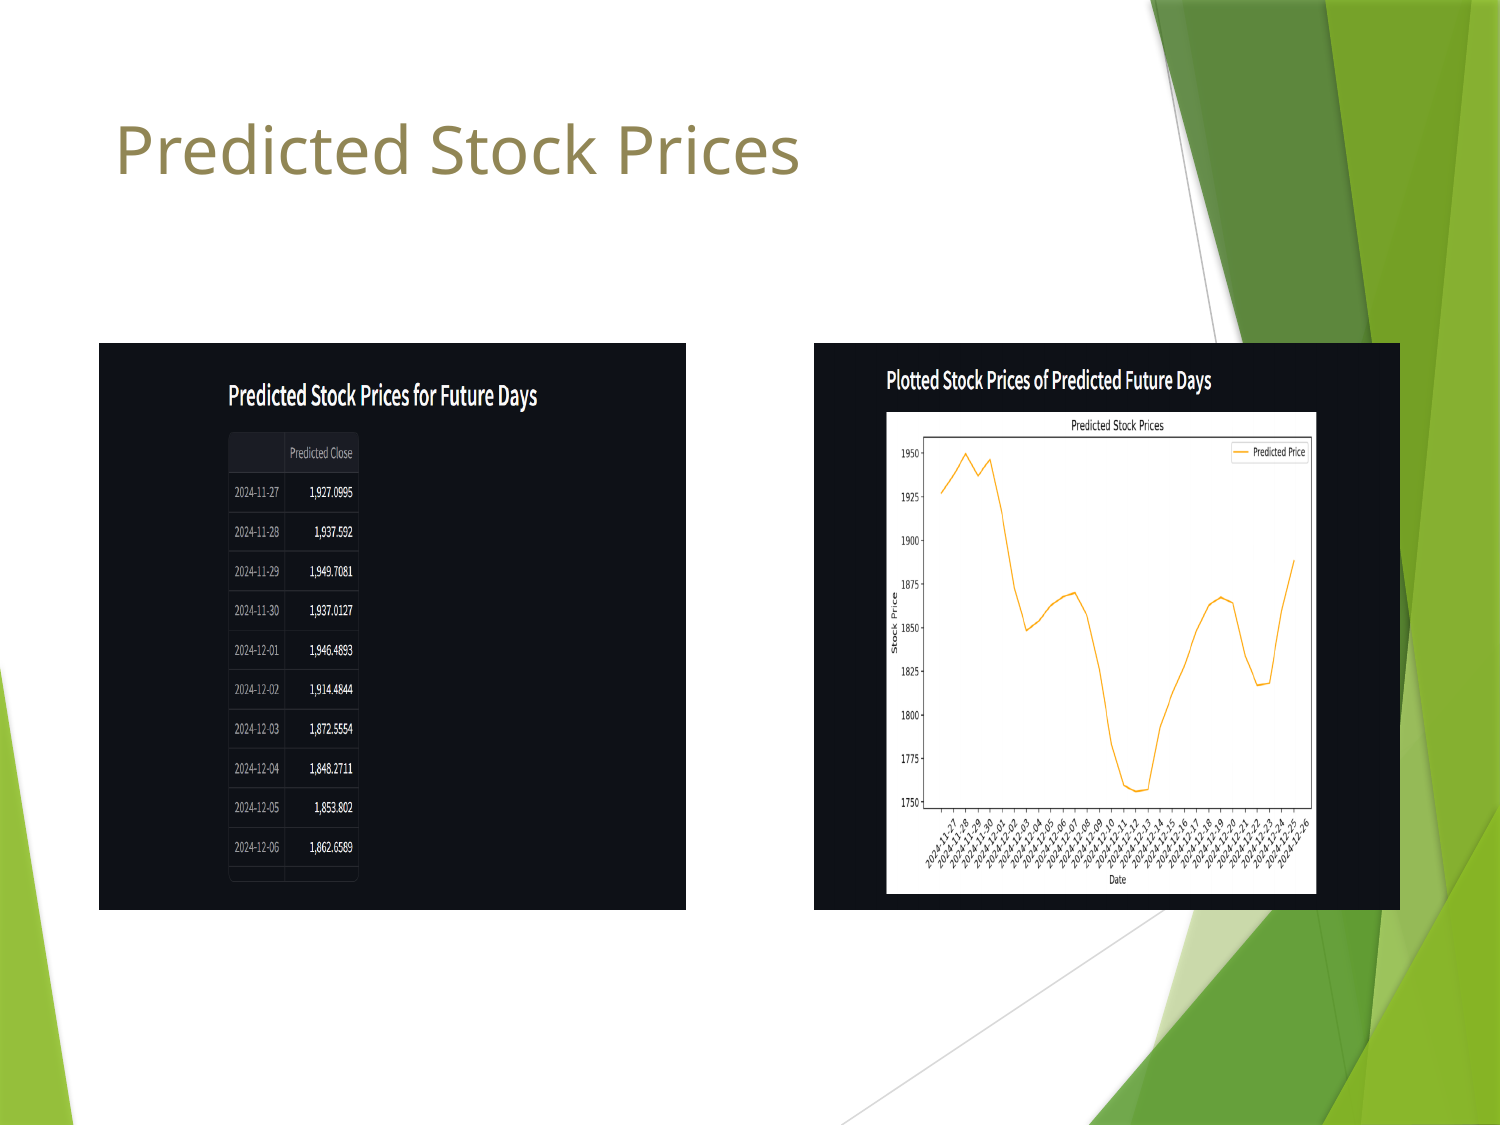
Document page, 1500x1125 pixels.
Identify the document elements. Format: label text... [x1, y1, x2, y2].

title Predicted Stock Prices [99, 99, 1142, 317]
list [813, 343, 1401, 910]
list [99, 343, 686, 910]
